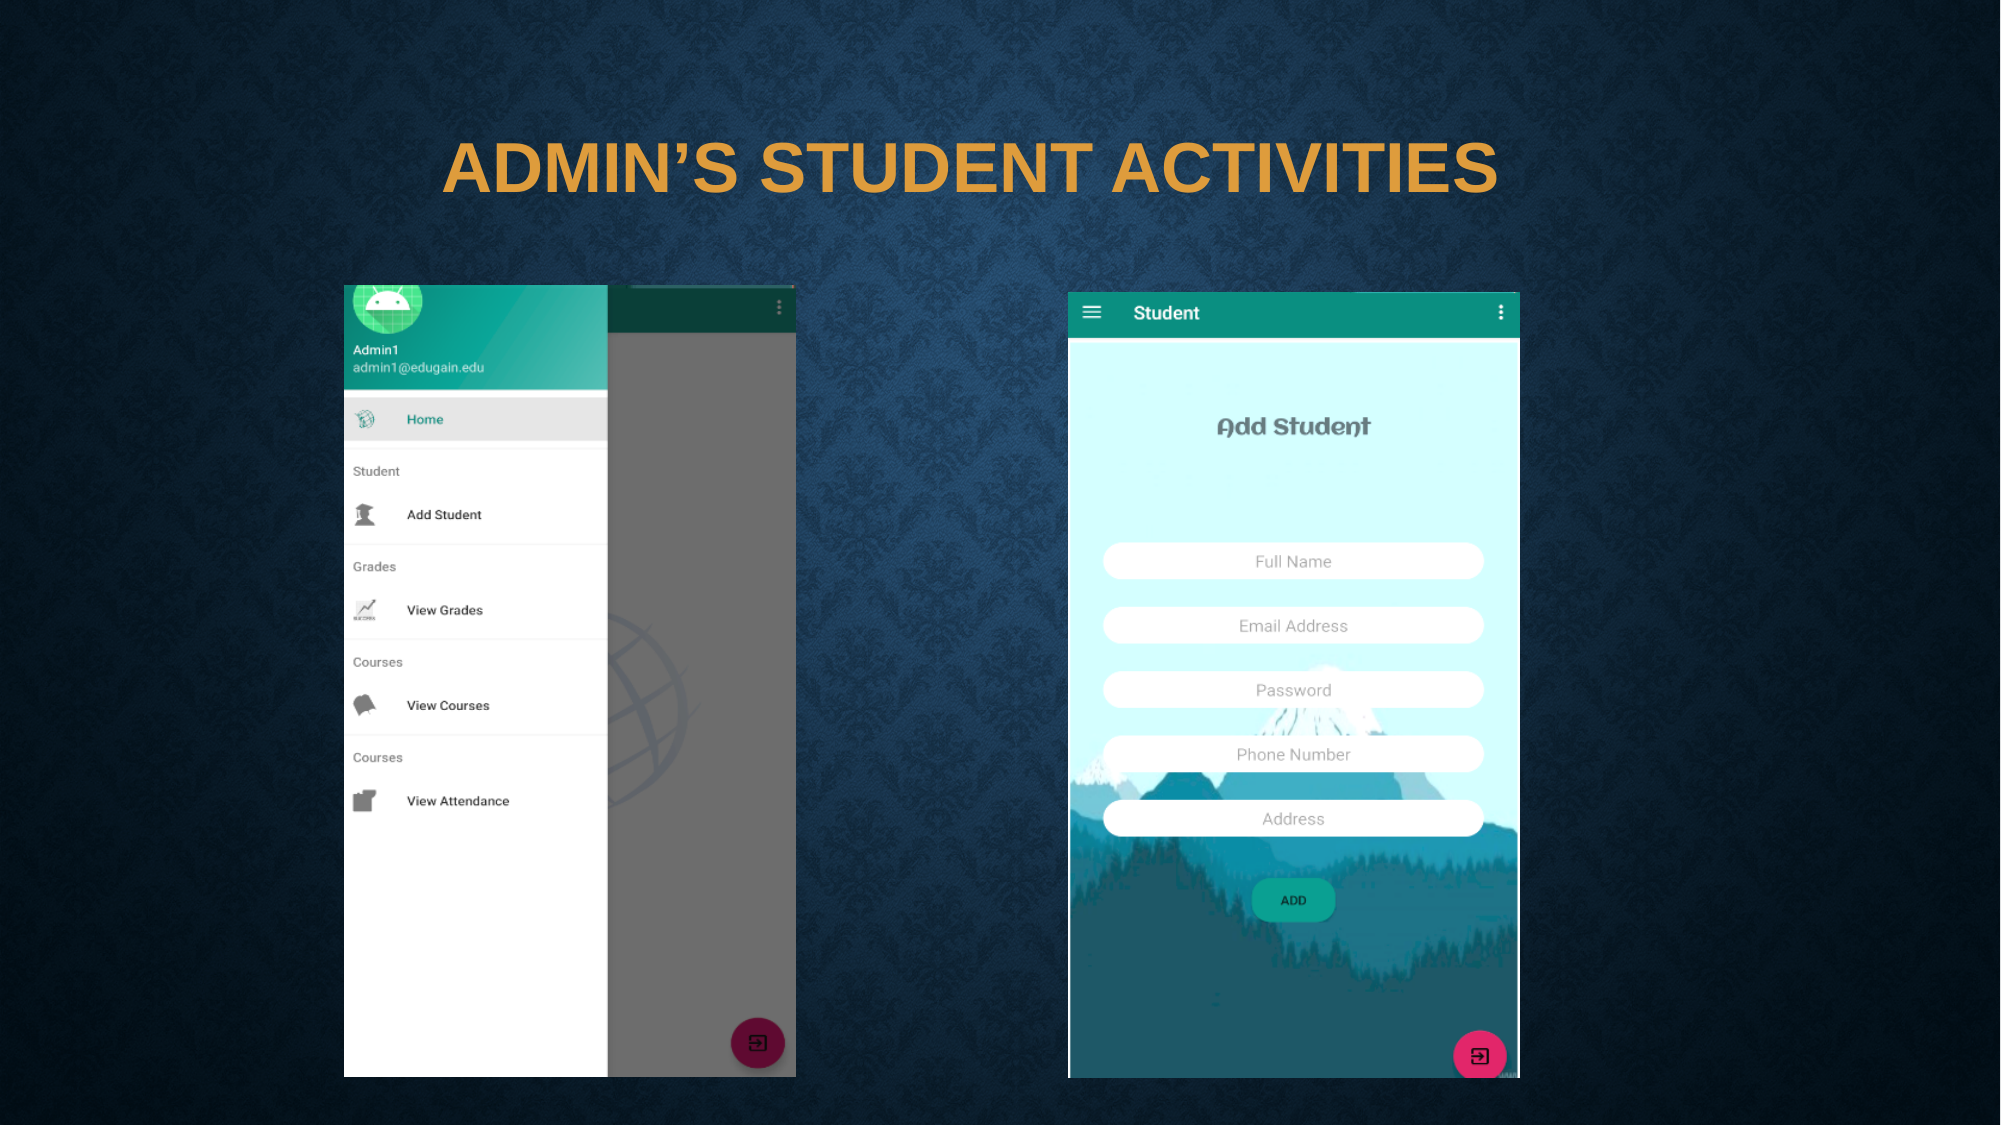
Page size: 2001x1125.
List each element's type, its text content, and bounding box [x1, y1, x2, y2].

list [343, 285, 796, 1077]
title Admin’s Student Activities [93, 99, 1849, 239]
picture [1068, 291, 1520, 1078]
